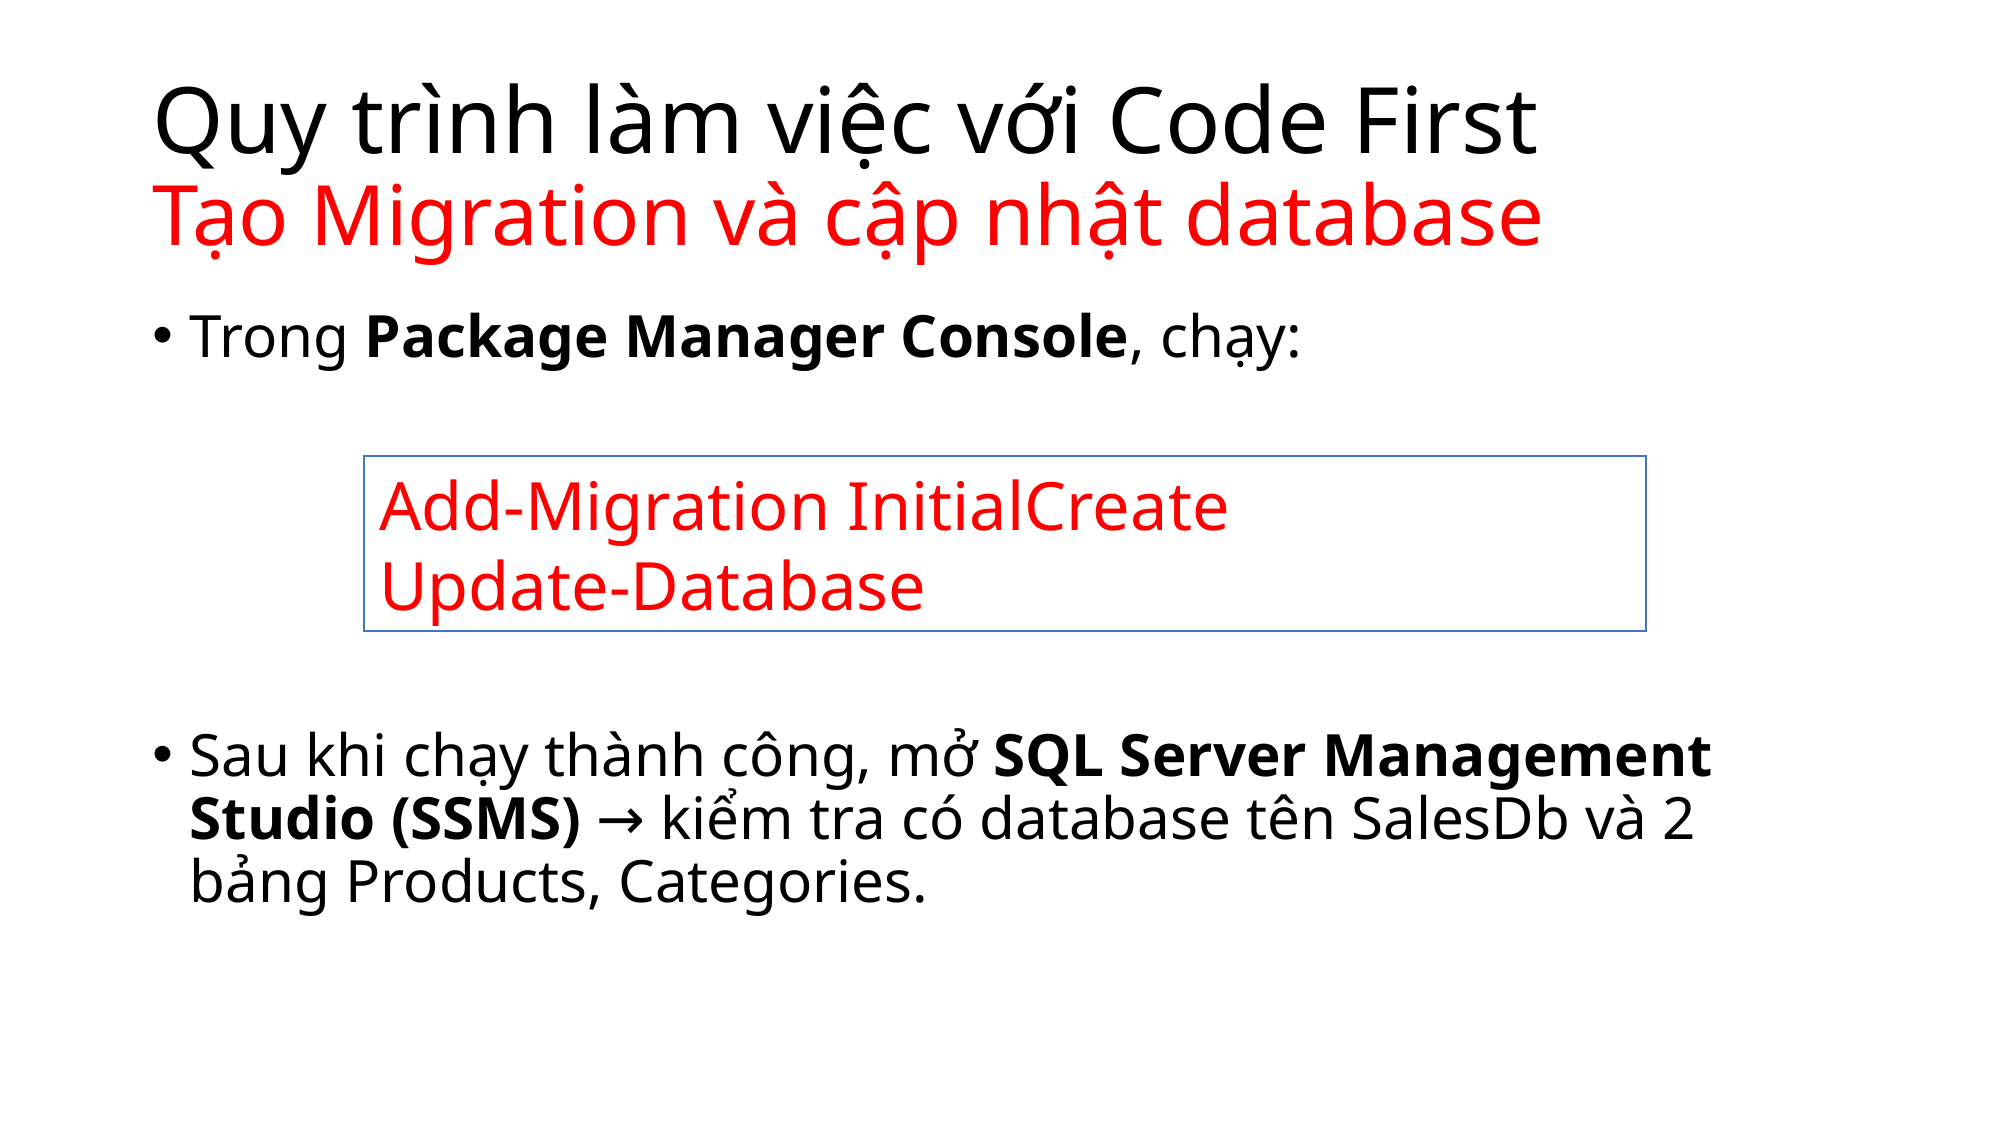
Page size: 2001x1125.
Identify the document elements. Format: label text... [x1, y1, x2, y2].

list Trong Package Manager Console, chạy: Sau khi chạy thành công, mở SQL Server Management Studio (SSMS) → kiểm tra có database tên SalesDb và 2 bảng Products, Categories. [137, 299, 1863, 1014]
title Quy trình làm việc với Code First Tạo Migration và cập nhật database [137, 59, 1863, 278]
text_box Add-Migration InitialCreate Update-Database [363, 455, 1647, 632]
